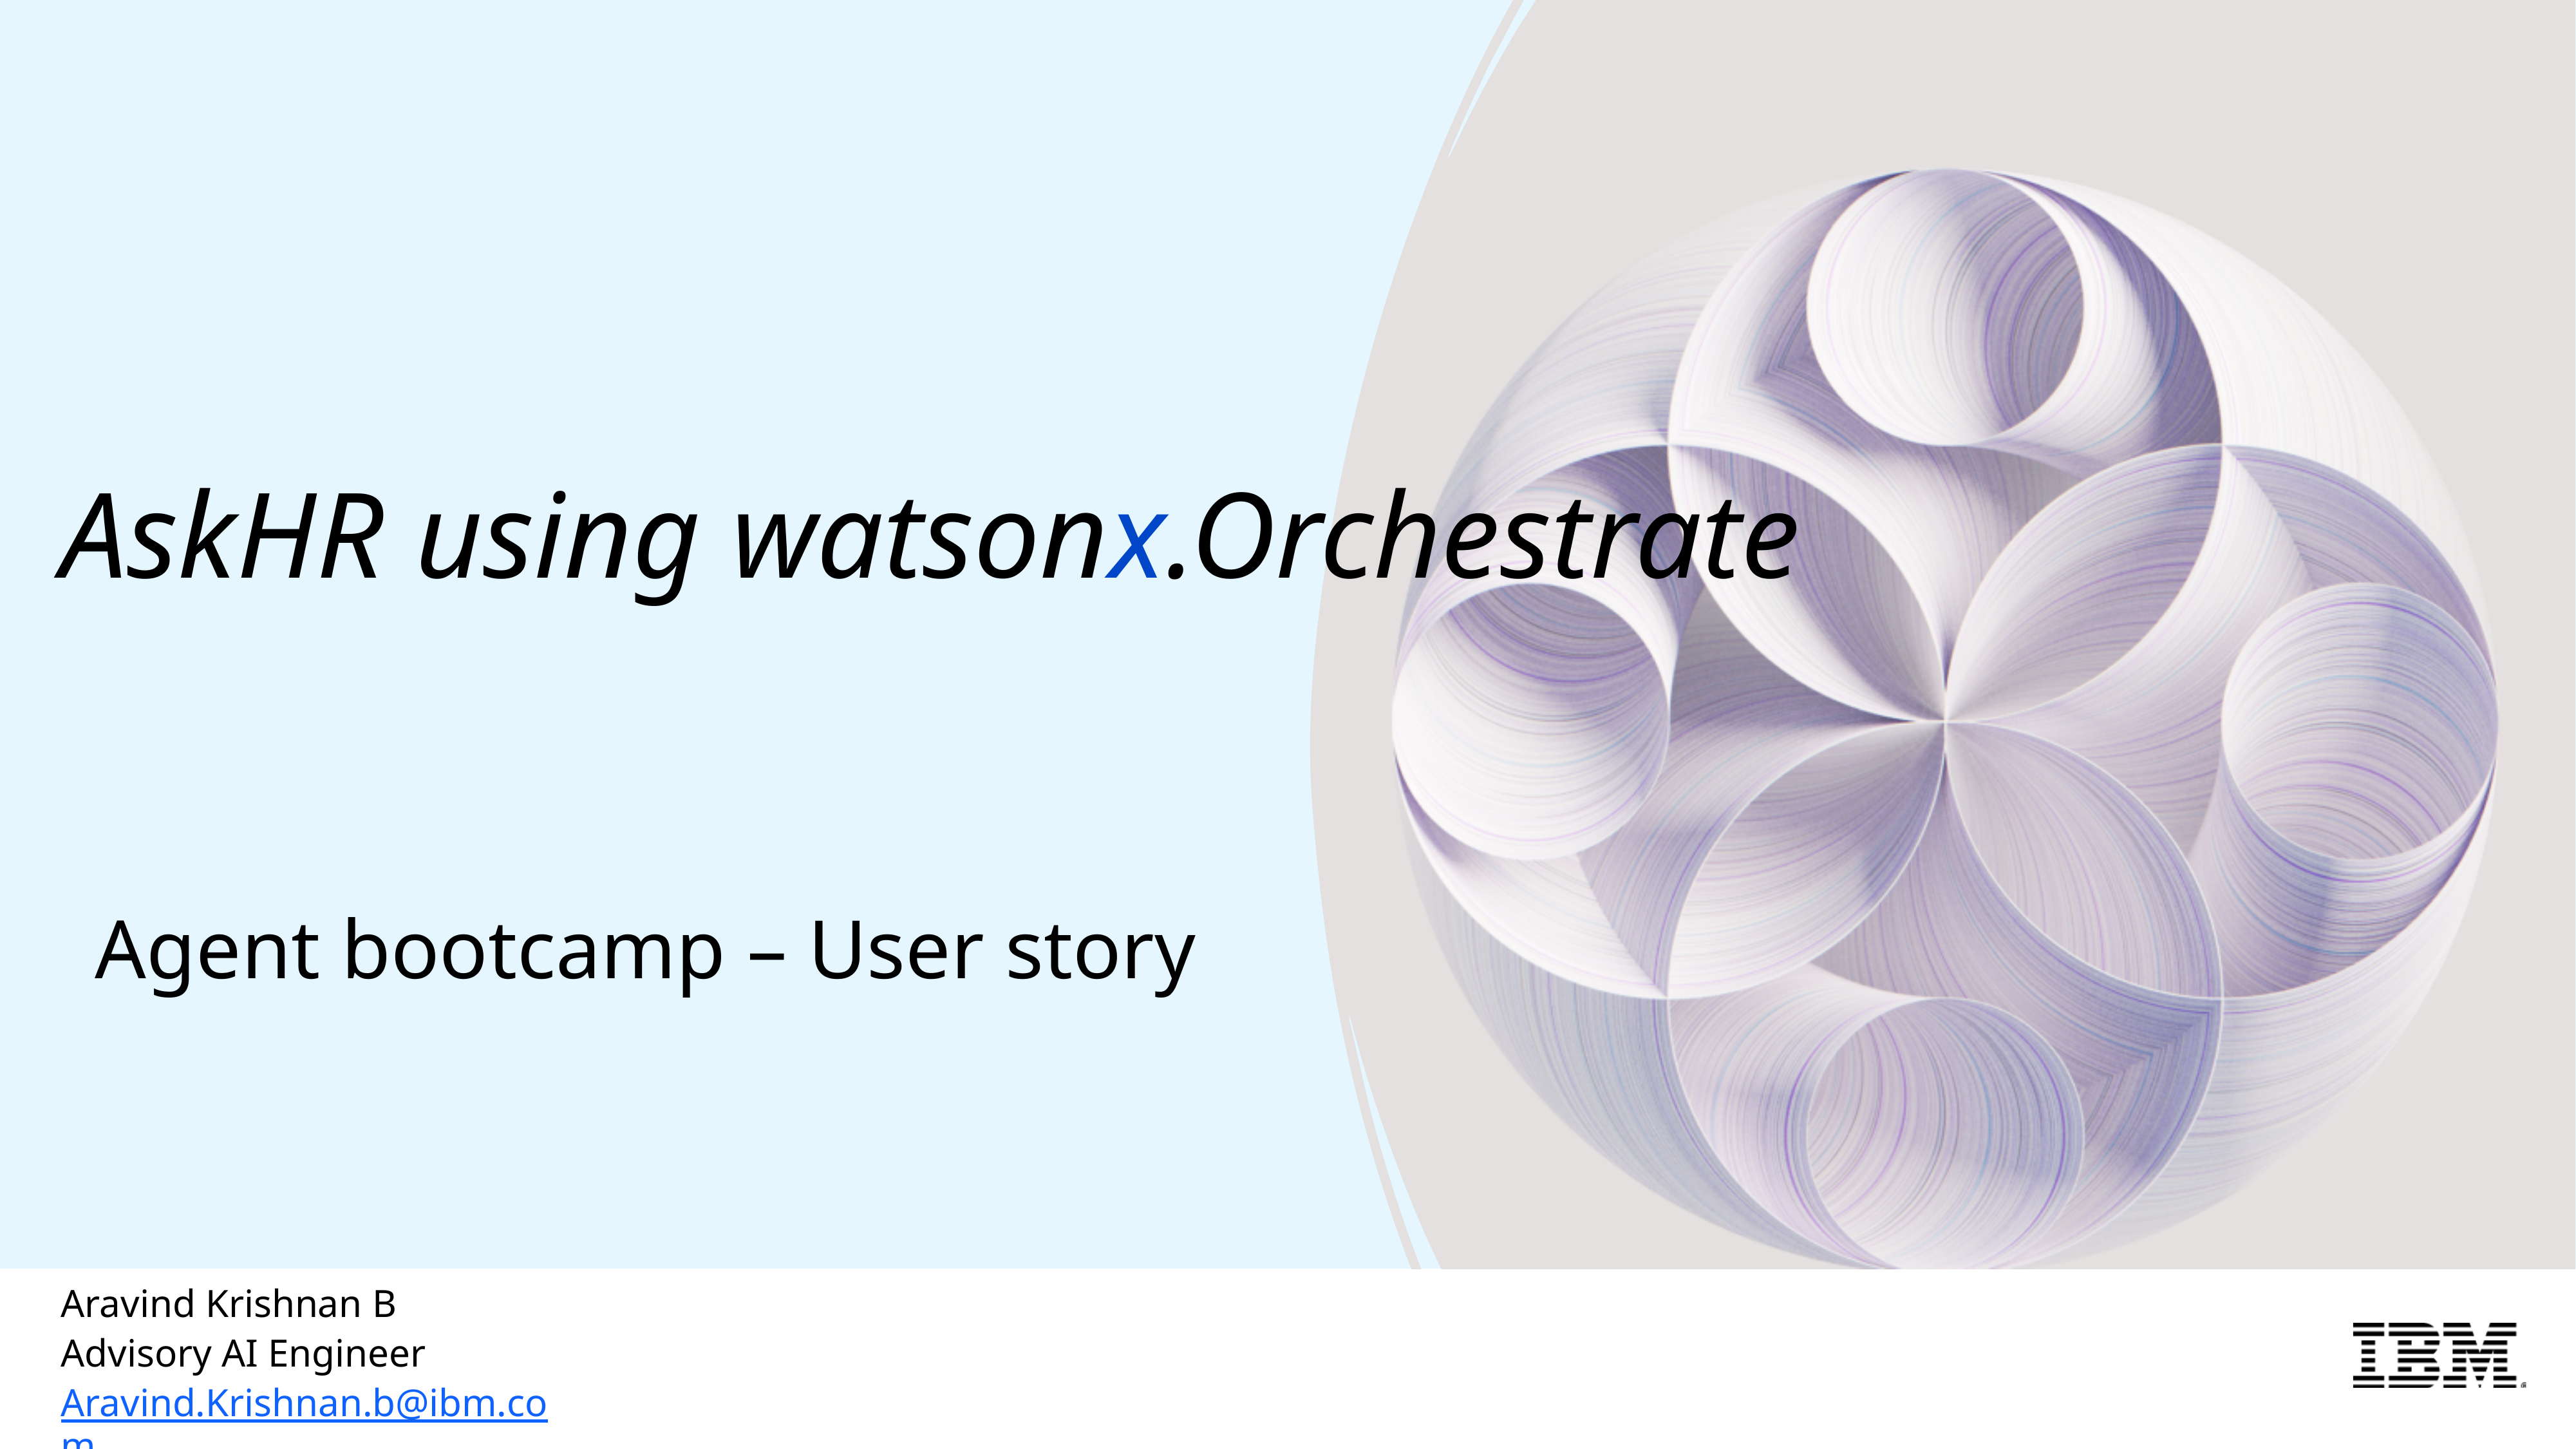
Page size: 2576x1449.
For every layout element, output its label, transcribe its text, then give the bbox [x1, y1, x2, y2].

title AskHR using watsonx.Orchestrate [60, 460, 1306, 775]
picture [1310, 0, 2576, 1270]
list Aravind Krishnan B Advisory AI Engineer Aravind.Krishnan.b@ibm.com [60, 1269, 583, 1431]
text_box Agent bootcamp – User story [95, 898, 1306, 1118]
